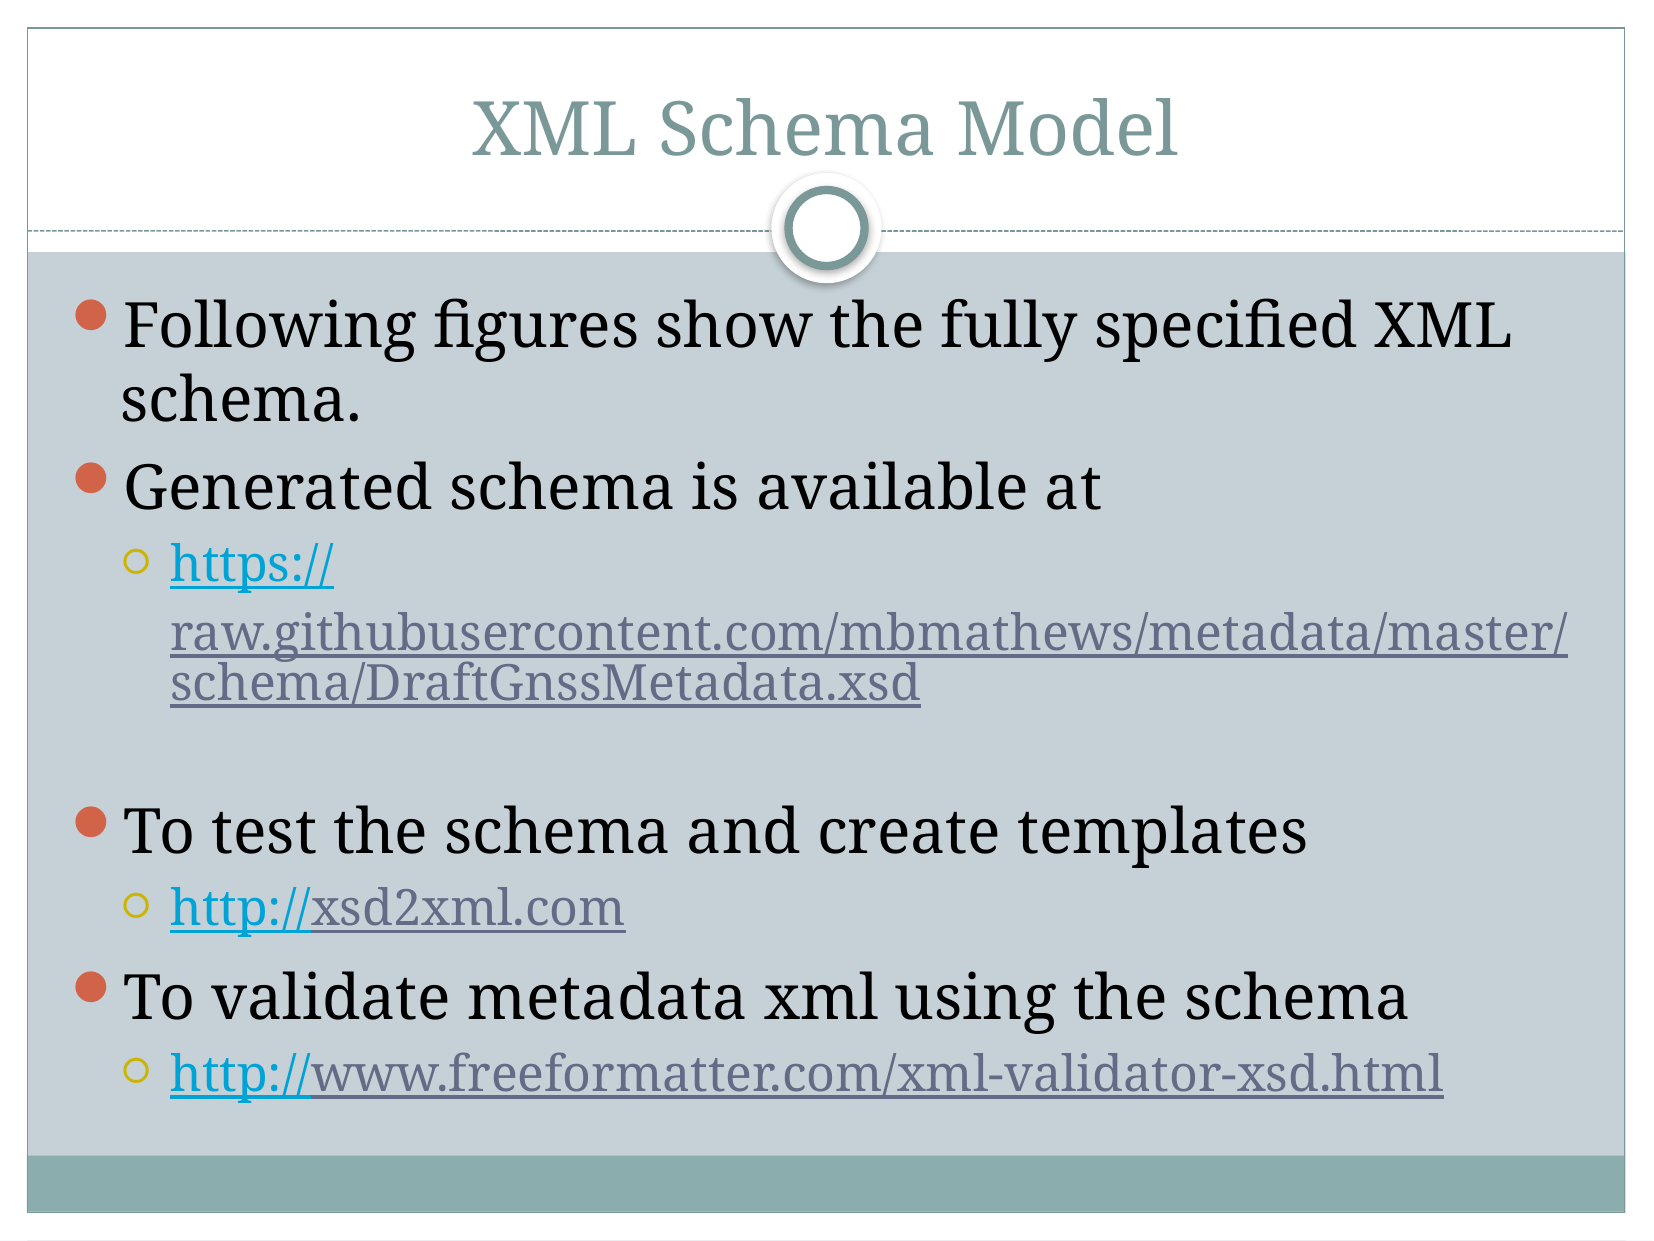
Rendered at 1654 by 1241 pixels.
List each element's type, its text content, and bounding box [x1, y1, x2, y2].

list Following figures show the fully specified XML schema. Generated schema is available at https://raw.githubusercontent.com/mbmathews/metadata/master/schema/DraftGnssMetadata.xsd To test the schema and create templates http://xsd2xml.com To validate metadata xml using the schema http://www.freeformatter.com/xml-validator-xsd.html [54, 276, 1592, 1104]
title XML Schema Model [54, 41, 1598, 179]
